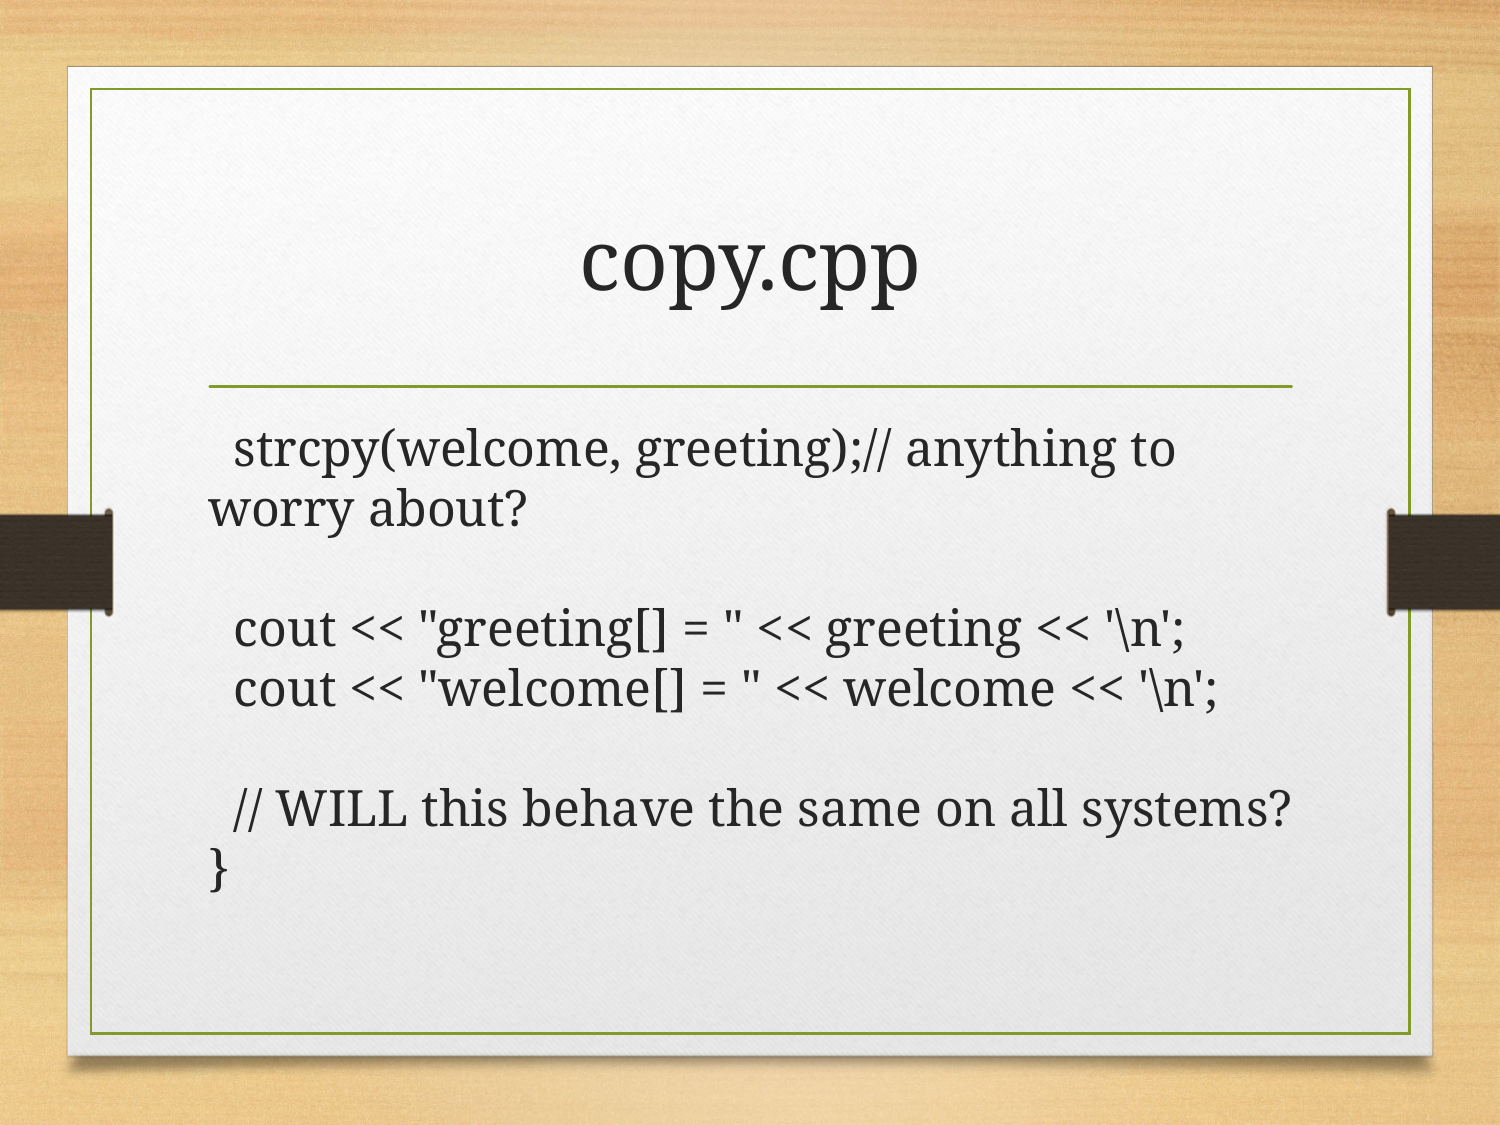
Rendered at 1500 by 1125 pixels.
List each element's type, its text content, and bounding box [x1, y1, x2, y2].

title copy.cpp [193, 150, 1309, 365]
picture [0, 0, 1500, 1125]
list strcpy(welcome, greeting);// anything to worry about? cout << "greeting[] = " << greeting << '\n'; cout << "welcome[] = " << welcome << '\n'; // WILL this behave the same on all systems? } [193, 408, 1309, 974]
